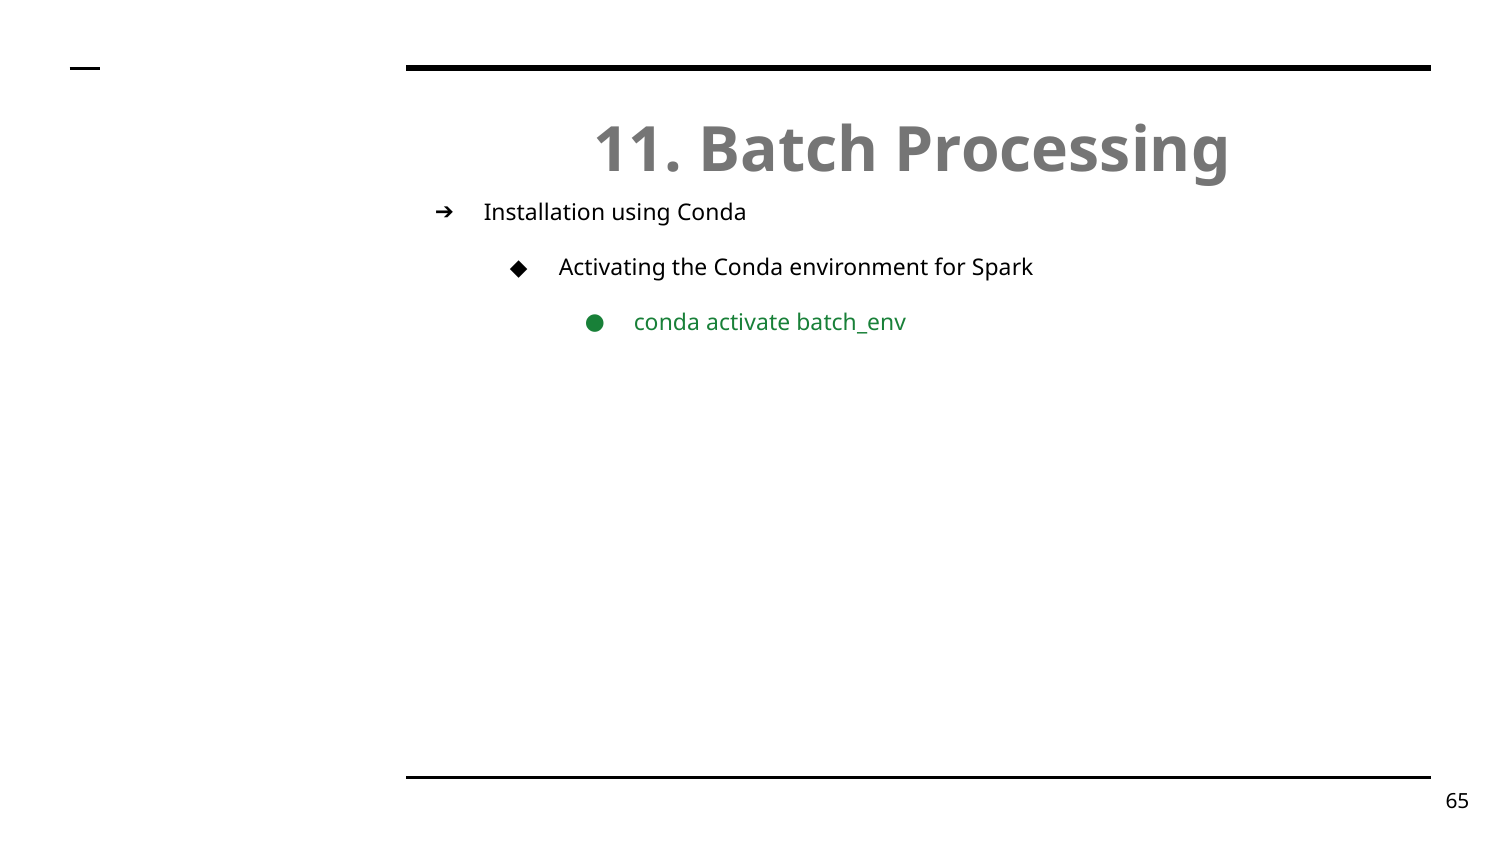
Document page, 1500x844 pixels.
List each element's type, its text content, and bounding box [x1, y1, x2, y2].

list Installation using Conda Activating the Conda environment for Spark conda activate batch_env [393, 178, 1451, 777]
title 11. Batch Processing [393, 94, 1431, 178]
slide_number ‹#› [1394, 769, 1484, 834]
